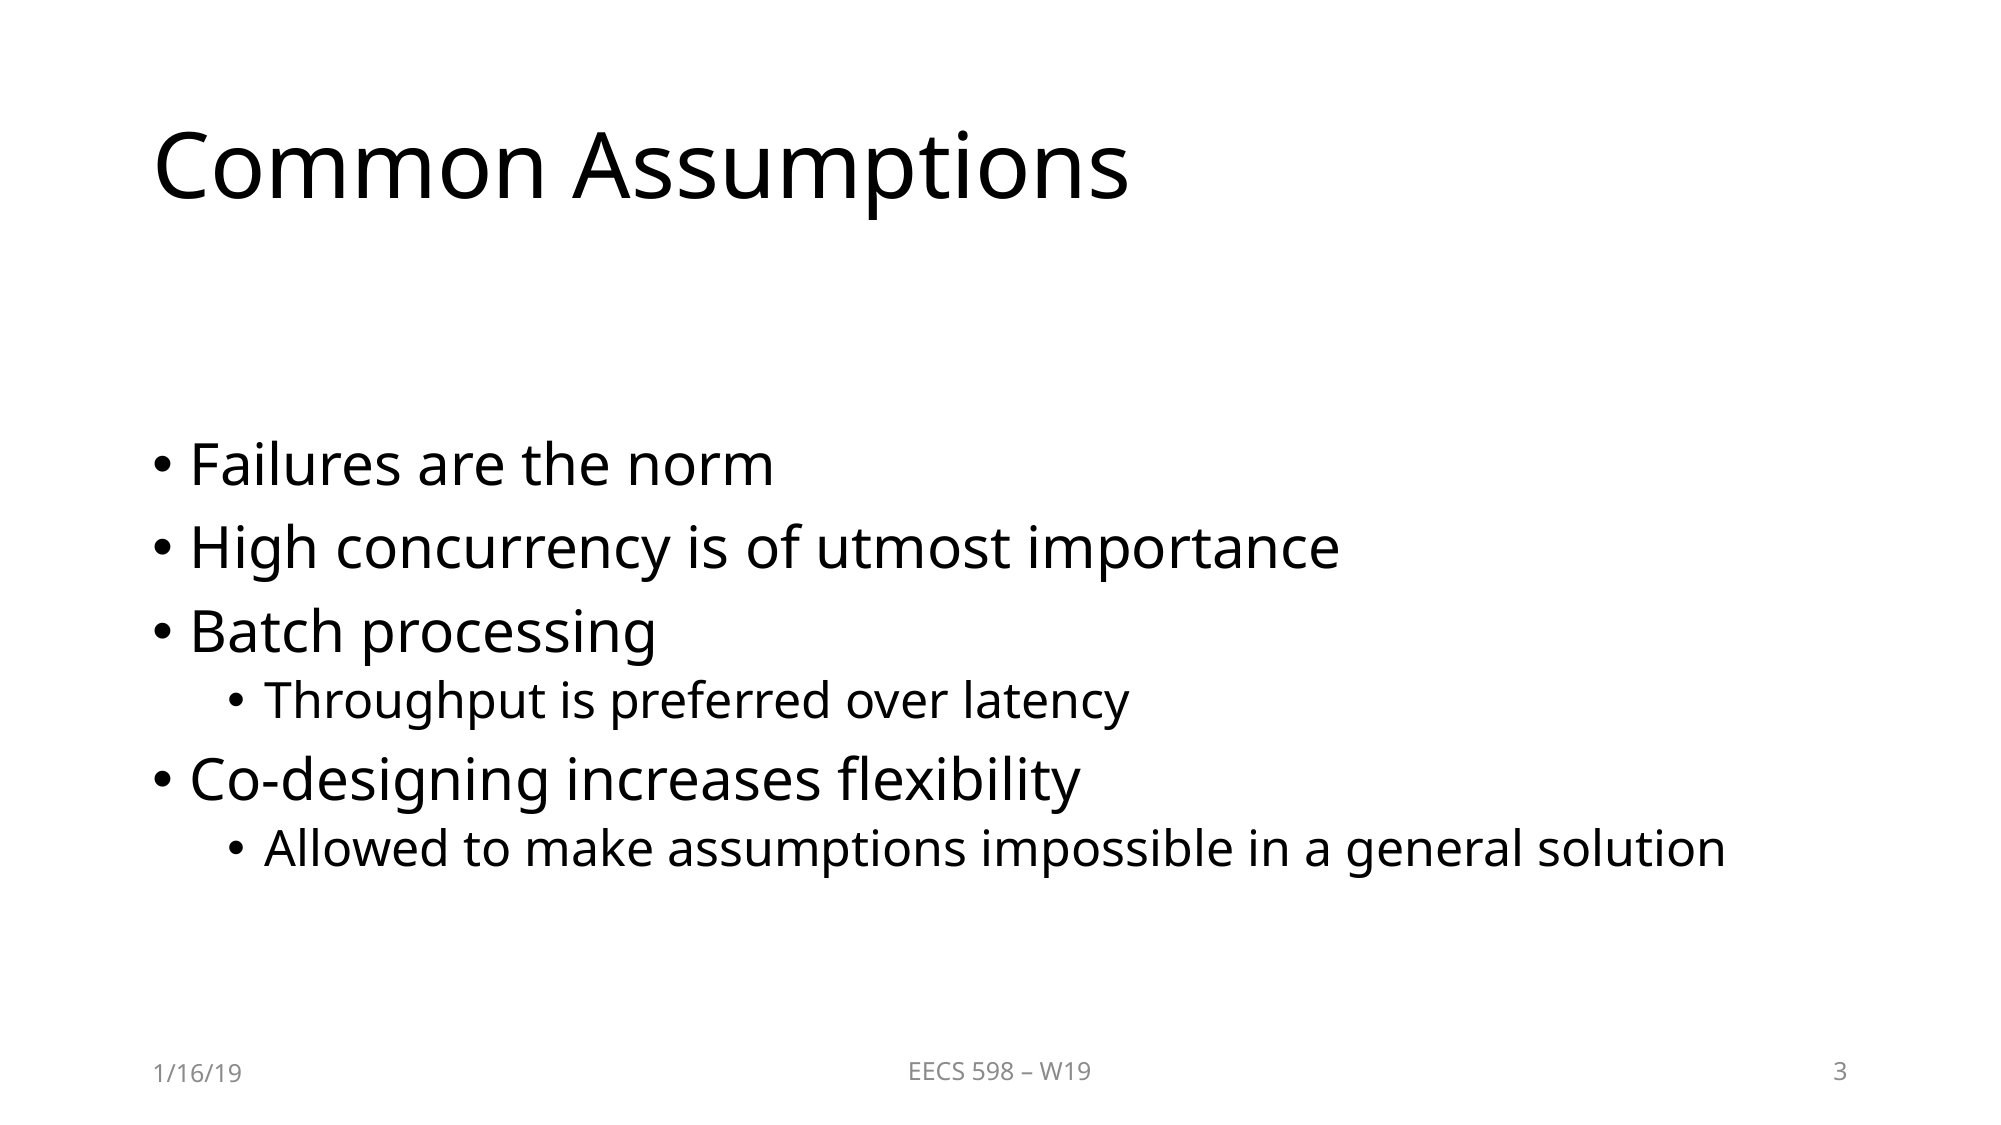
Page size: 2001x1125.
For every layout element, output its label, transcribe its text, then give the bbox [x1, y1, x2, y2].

list Failures are the norm High concurrency is of utmost importance Batch processing Throughput is preferred over latency Co-designing increases flexibility Allowed to make assumptions impossible in a general solution [137, 299, 1863, 1014]
title Common Assumptions [137, 59, 1863, 278]
slide_number 3 [1412, 1042, 1863, 1103]
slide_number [137, 1042, 588, 1103]
footer EECS 598 – W19 [662, 1042, 1338, 1103]
